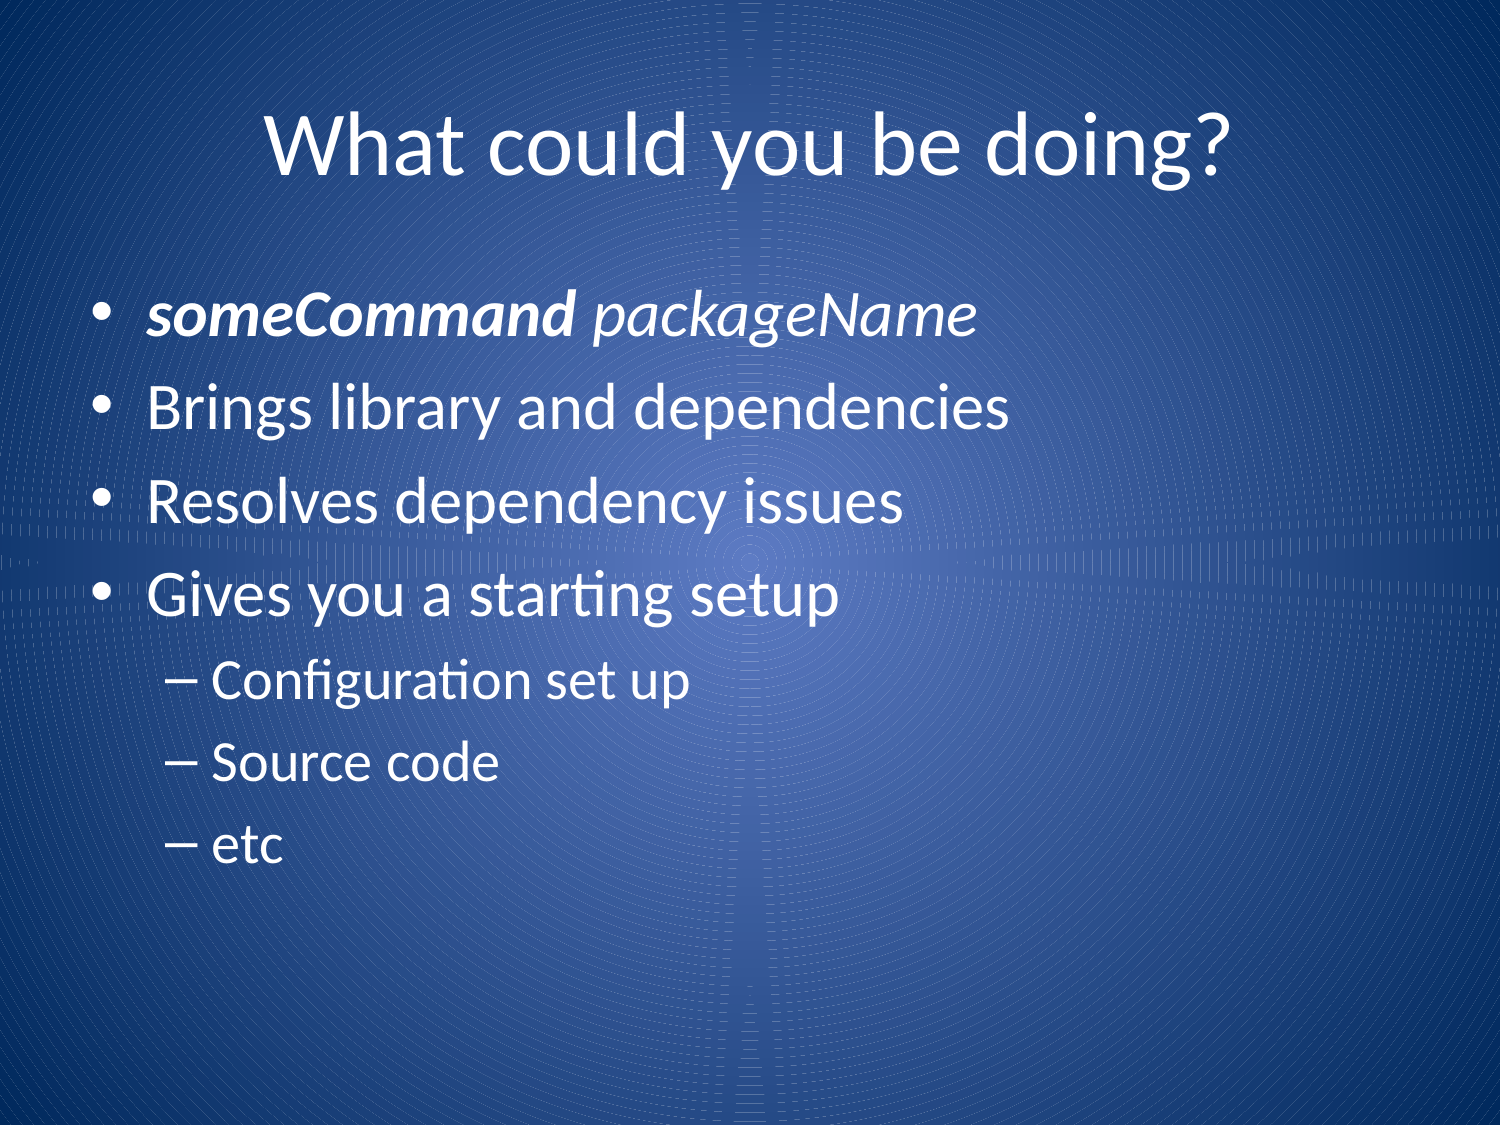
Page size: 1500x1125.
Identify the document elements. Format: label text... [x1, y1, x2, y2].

list someCommand packageName Brings library and dependencies Resolves dependency issues Gives you a starting setup Configuration set up Source code etc [75, 262, 1425, 1005]
title What could you be doing? [75, 45, 1425, 233]
